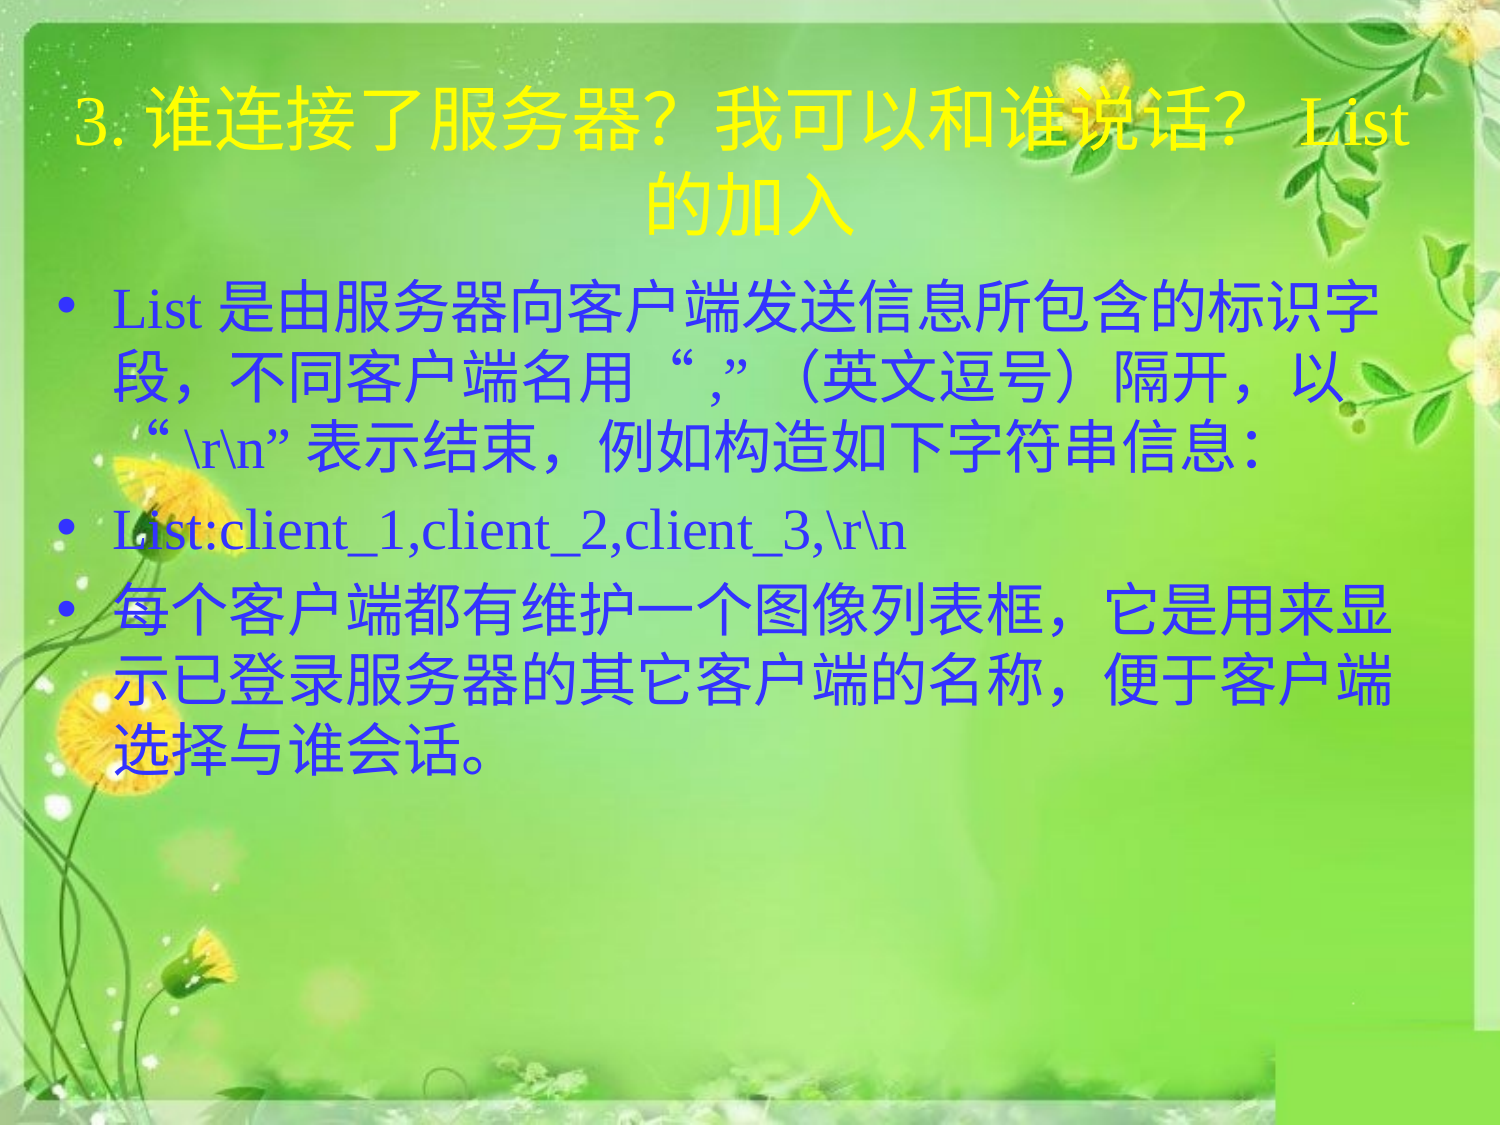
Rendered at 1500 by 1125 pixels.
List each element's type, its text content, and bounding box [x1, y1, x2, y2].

picture [0, 0, 1500, 1125]
title 3.谁连接了服务器？我可以和谁说话？List的加入 [29, 66, 1471, 254]
list List是由服务器向客户端发送信息所包含的标识字段，不同客户端名用“,”（英文逗号）隔开，以“\r\n”表示结束，例如构造如下字符串信息： List:client_1,client_2,client_3,\r\n 每个客户端都有维护一个图像列表框，它是用来显示已登录服务器的其它客户端的名称，便于客户端选择与谁会话。 [41, 262, 1449, 1071]
